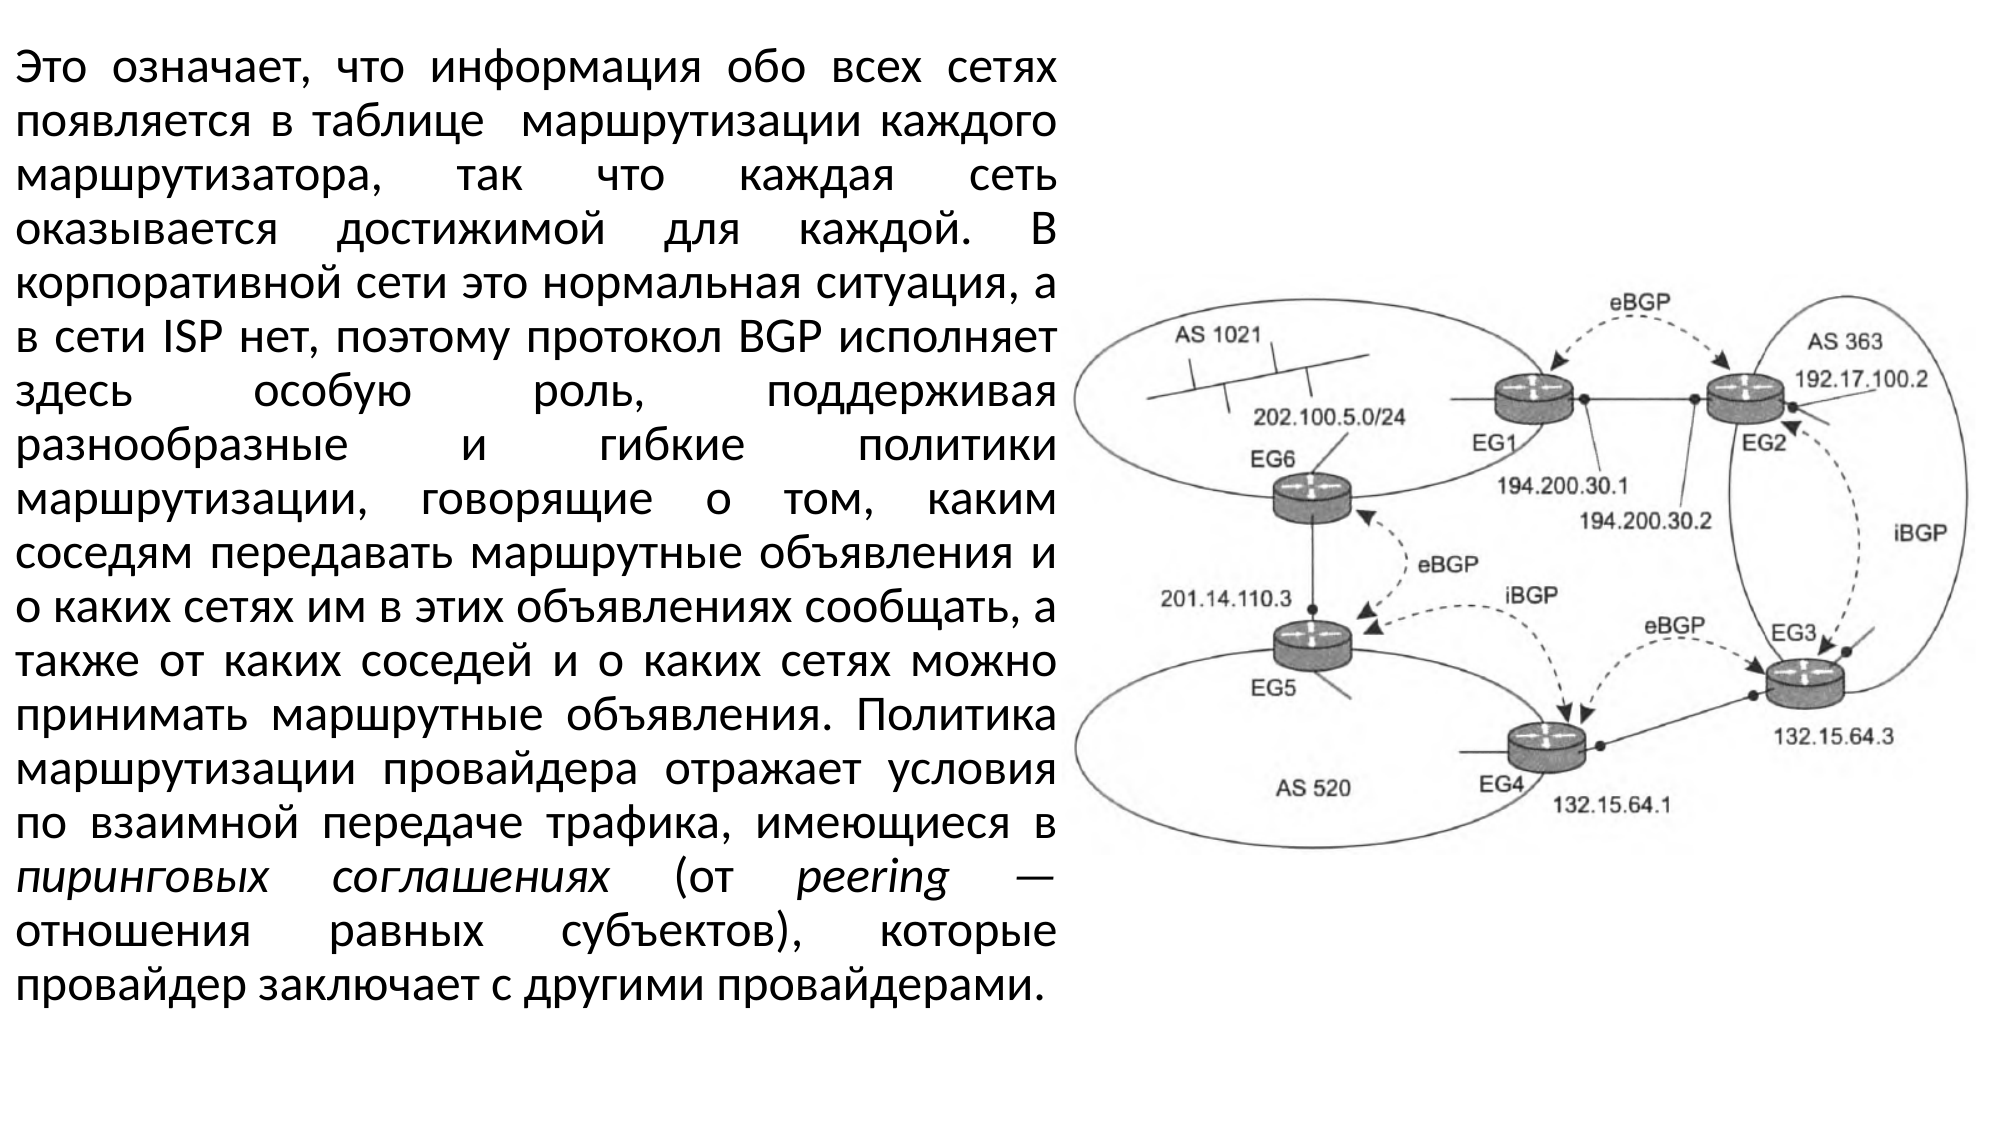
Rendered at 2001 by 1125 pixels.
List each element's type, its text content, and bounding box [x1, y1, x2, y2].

picture [1042, 270, 2000, 861]
list Это означает, что информация обо всех сетях появляется в таблице маршрутизации каждого маршрутизатора, так что каждая сеть оказывается достижимой для каждой. В корпоративной сети это нормальная ситуация, а в сети ISP нет, поэтому протокол BGP исполняет здесь особую роль, поддерживая разнообразные и гибкие политики маршрутизации, говорящие о том, каким соседям передавать маршрутные объявления и о каких сетях им в этих объявлениях сообщать, а также от каких соседей и о каких сетях можно принимать маршрутные объявления. Политика маршрутизации провайдера отражает условия по взаимной передаче трафика, имеющиеся в пиринговых соглашениях (от peering — отношения равных субъектов), которые провайдер заключает с другими провайдерами. [0, 32, 1074, 1125]
